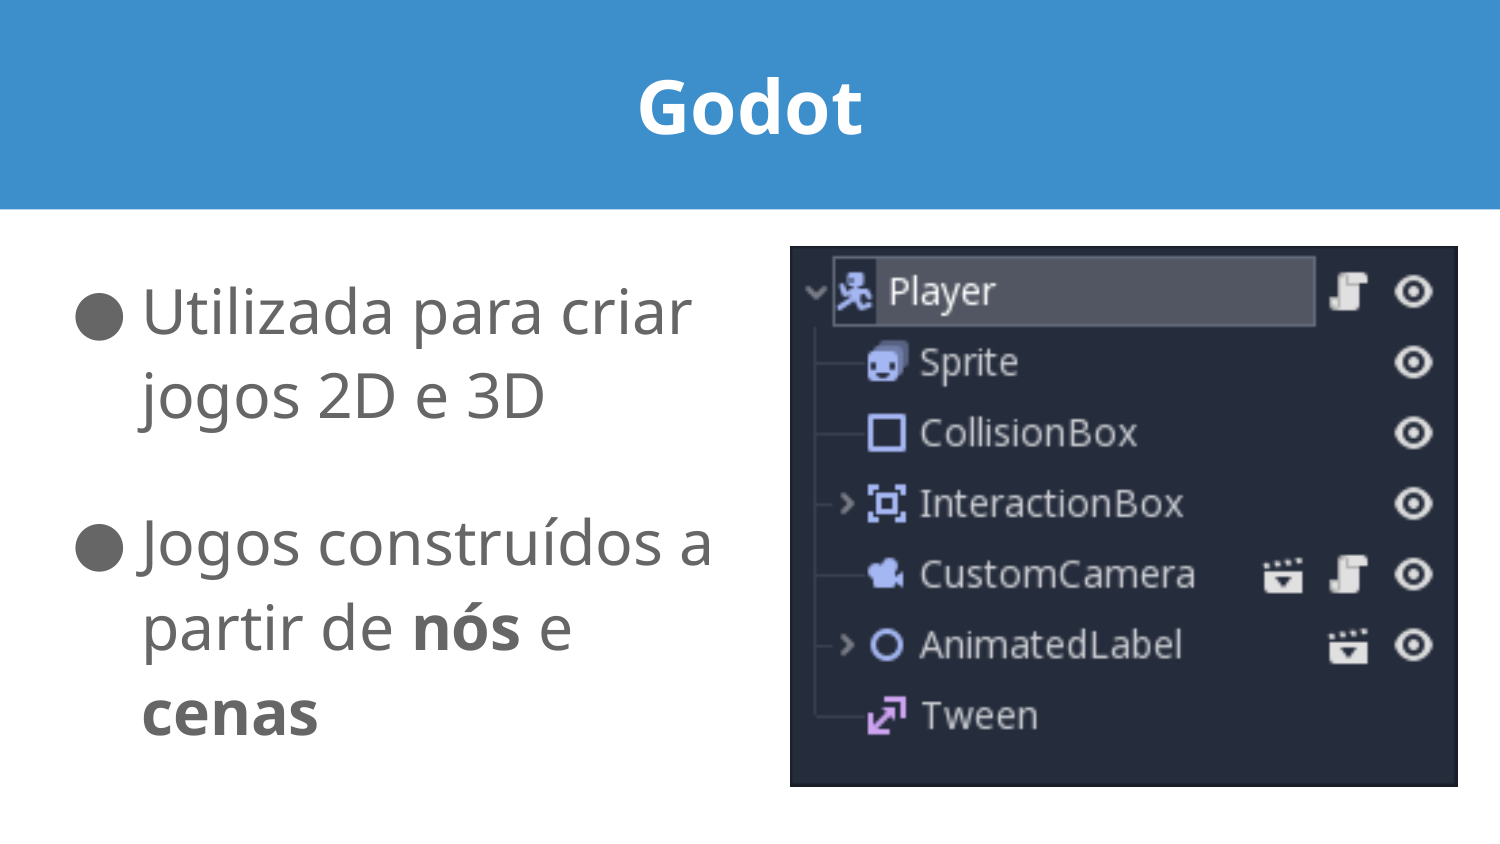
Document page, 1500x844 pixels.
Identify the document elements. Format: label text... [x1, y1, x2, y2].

picture [790, 246, 1459, 787]
title Godot [0, 0, 1500, 209]
list Utilizada para criar jogos 2D e 3D Jogos construídos a partir de nós e cenas [51, 247, 750, 822]
